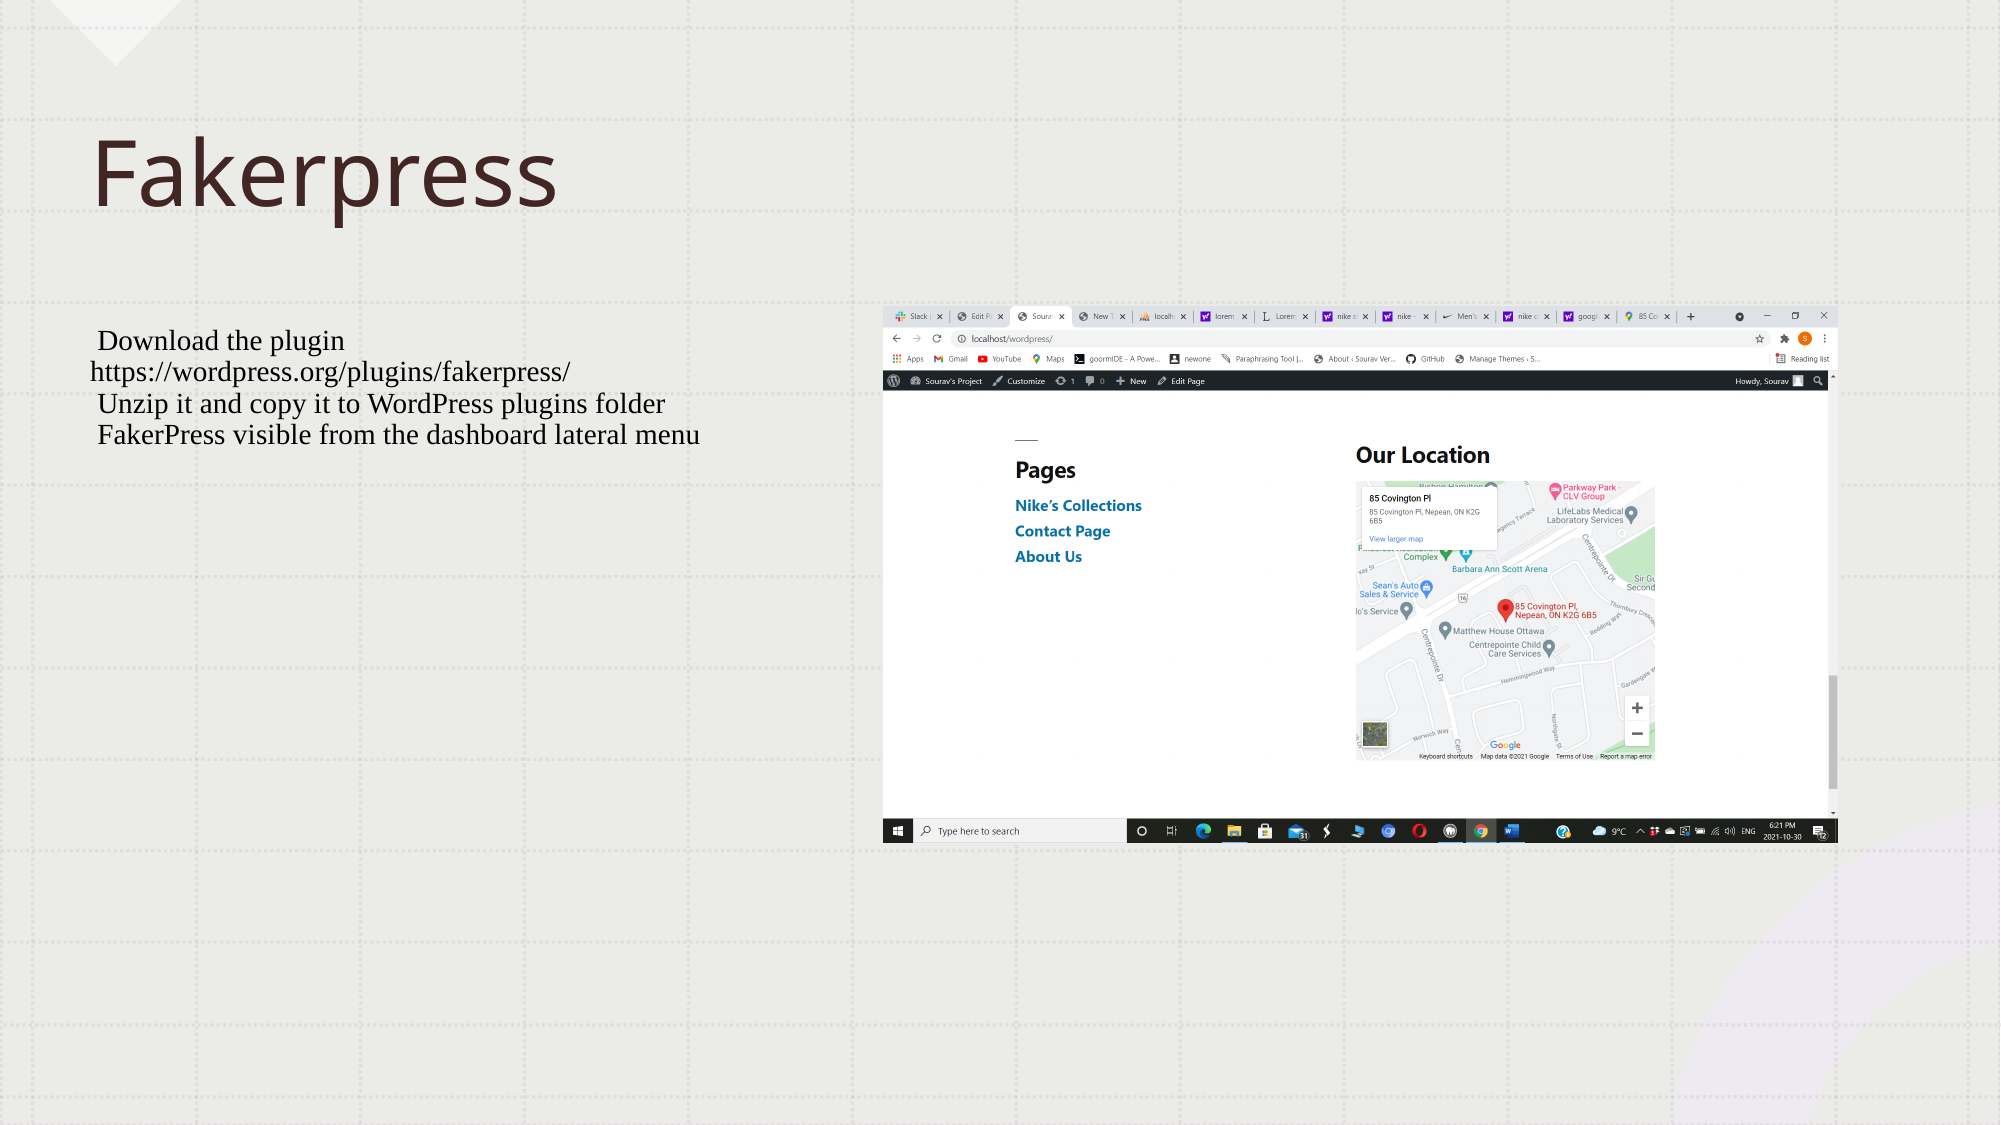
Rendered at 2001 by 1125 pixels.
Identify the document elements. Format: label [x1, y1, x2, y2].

text_box [0, 0, 2000, 1125]
list [883, 306, 1838, 843]
